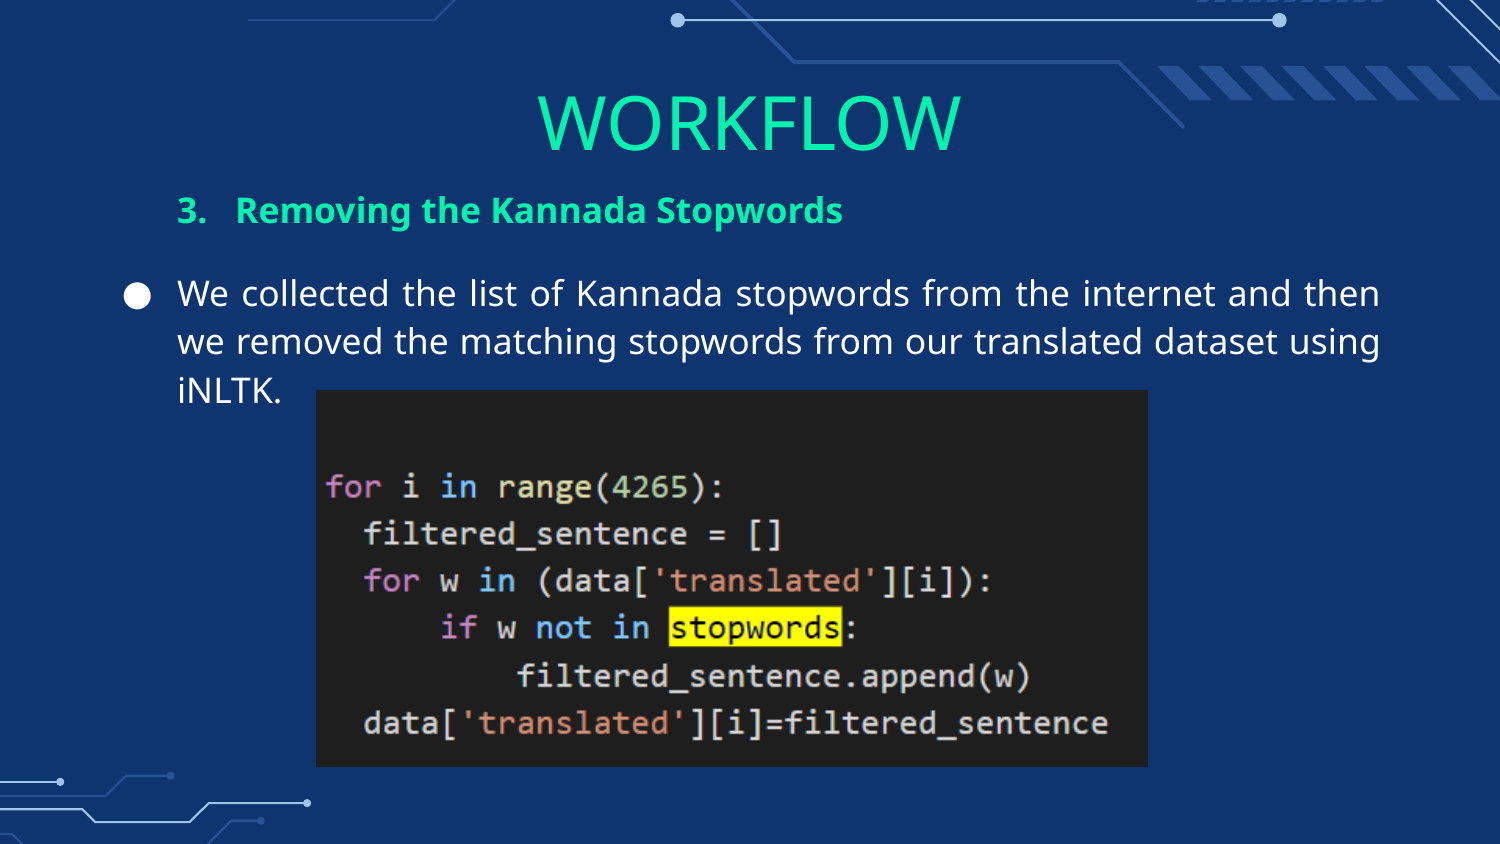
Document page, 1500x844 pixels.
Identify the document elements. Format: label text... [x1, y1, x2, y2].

picture [315, 390, 1148, 768]
text_box 3. Removing the Kannada Stopwords We collected the list of Kannada stopwords from the internet and then we removed the matching stopwords from our translated dataset using iNLTK. [87, 167, 1397, 682]
title WORKFLOW [118, 75, 1382, 156]
